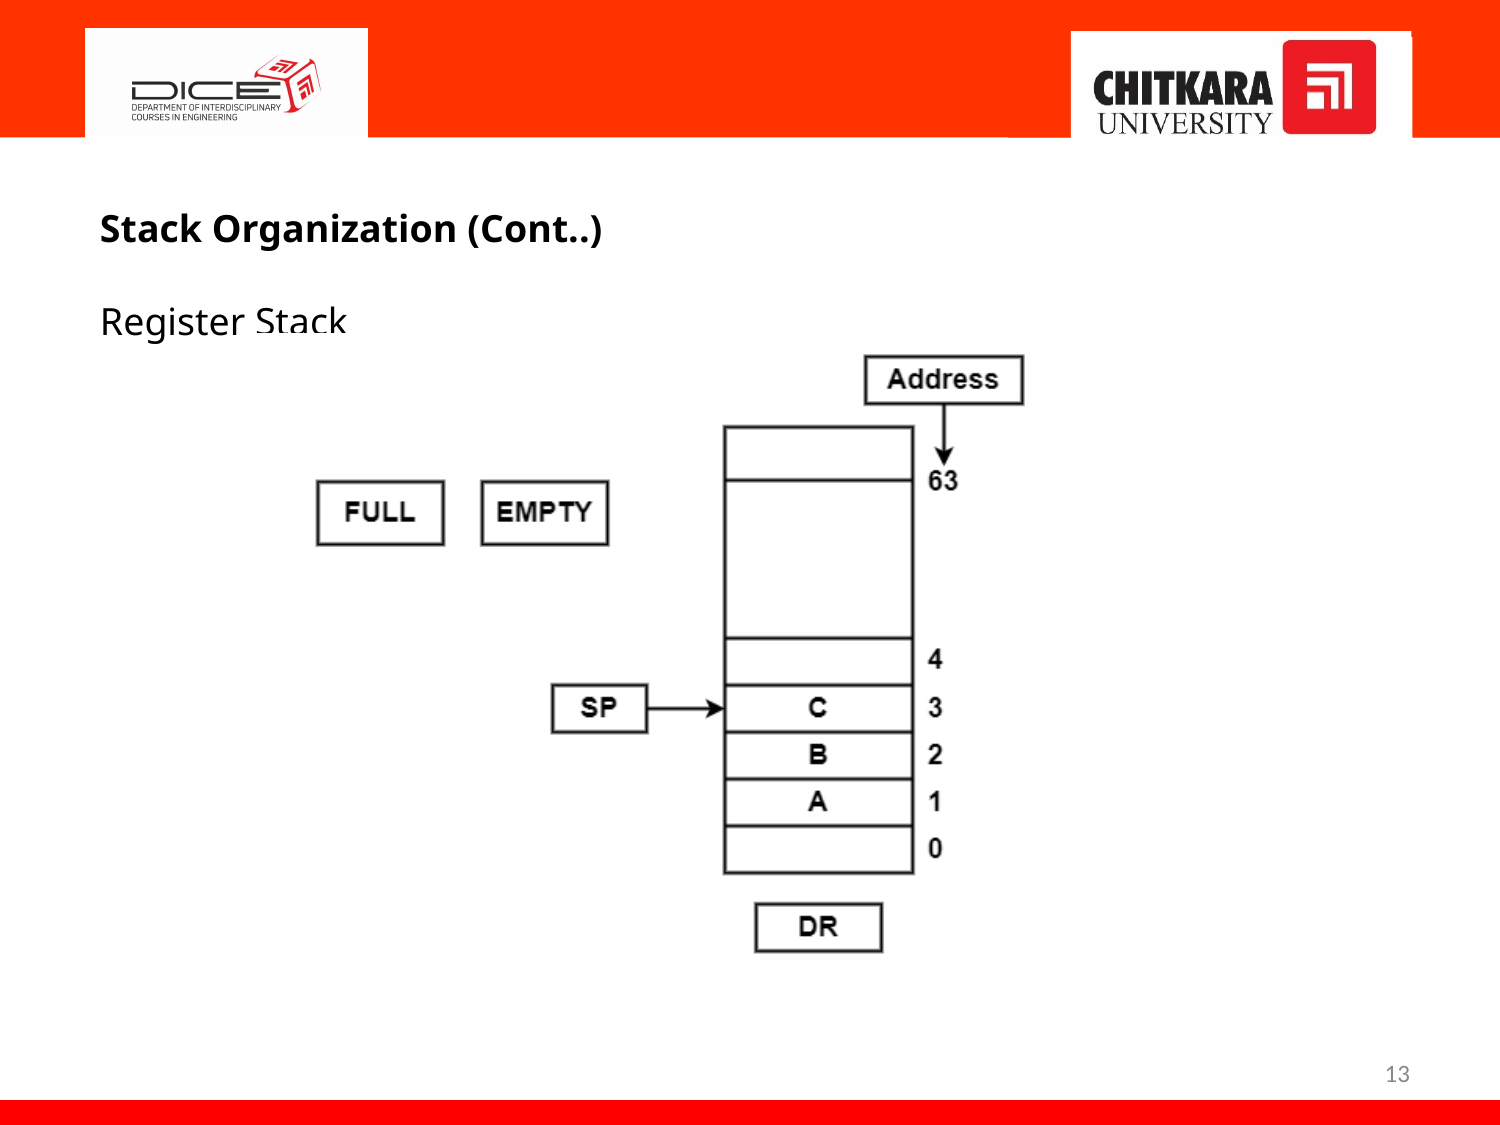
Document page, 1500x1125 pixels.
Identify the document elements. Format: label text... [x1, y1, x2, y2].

slide_number 13 [1074, 1042, 1425, 1103]
text_box Register Stack [84, 227, 1406, 731]
picture [248, 332, 1028, 968]
picture [1074, 37, 1391, 138]
text_box Stack Organization (Cont..) [84, 158, 1406, 227]
picture [85, 28, 368, 148]
